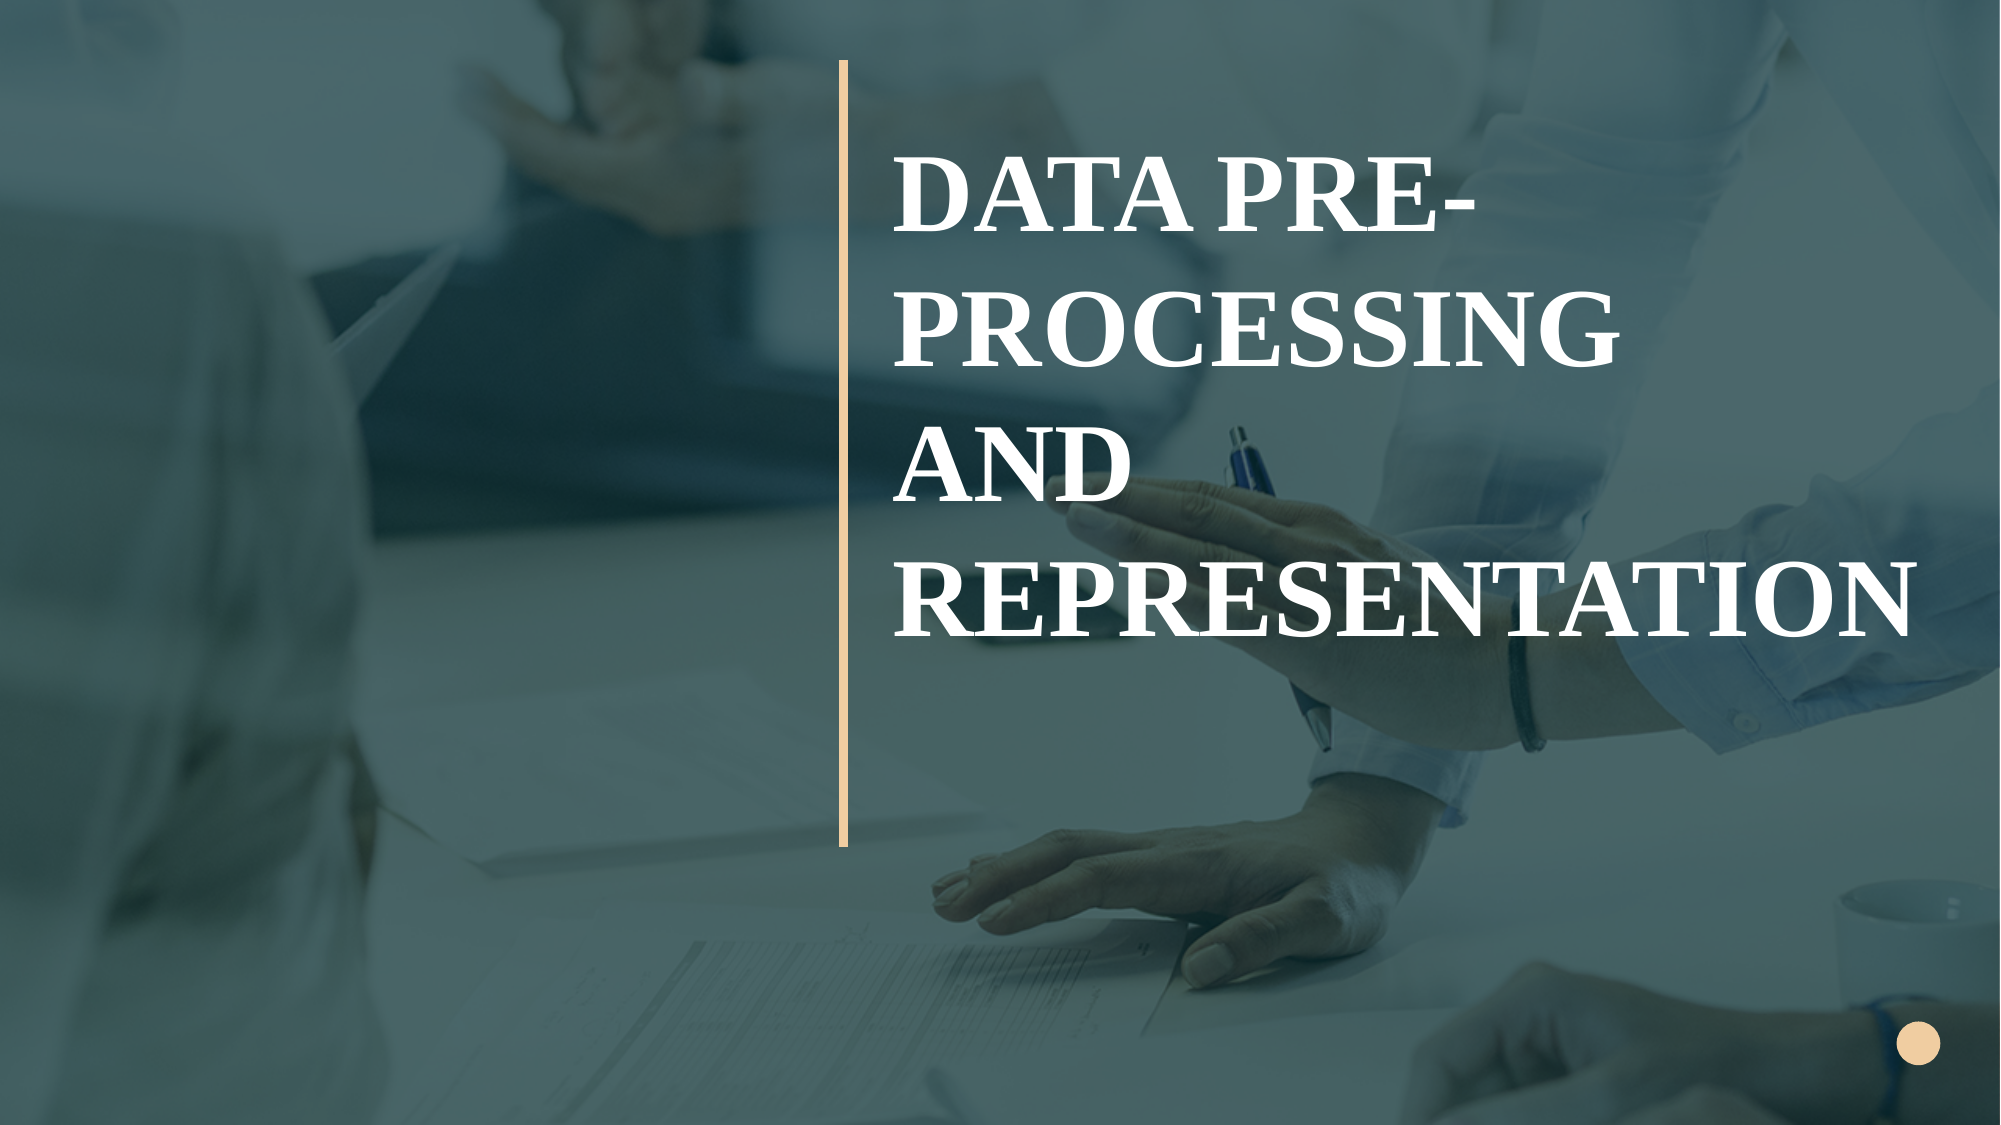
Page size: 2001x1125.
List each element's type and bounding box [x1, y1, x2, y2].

list [0, 0, 2000, 1125]
